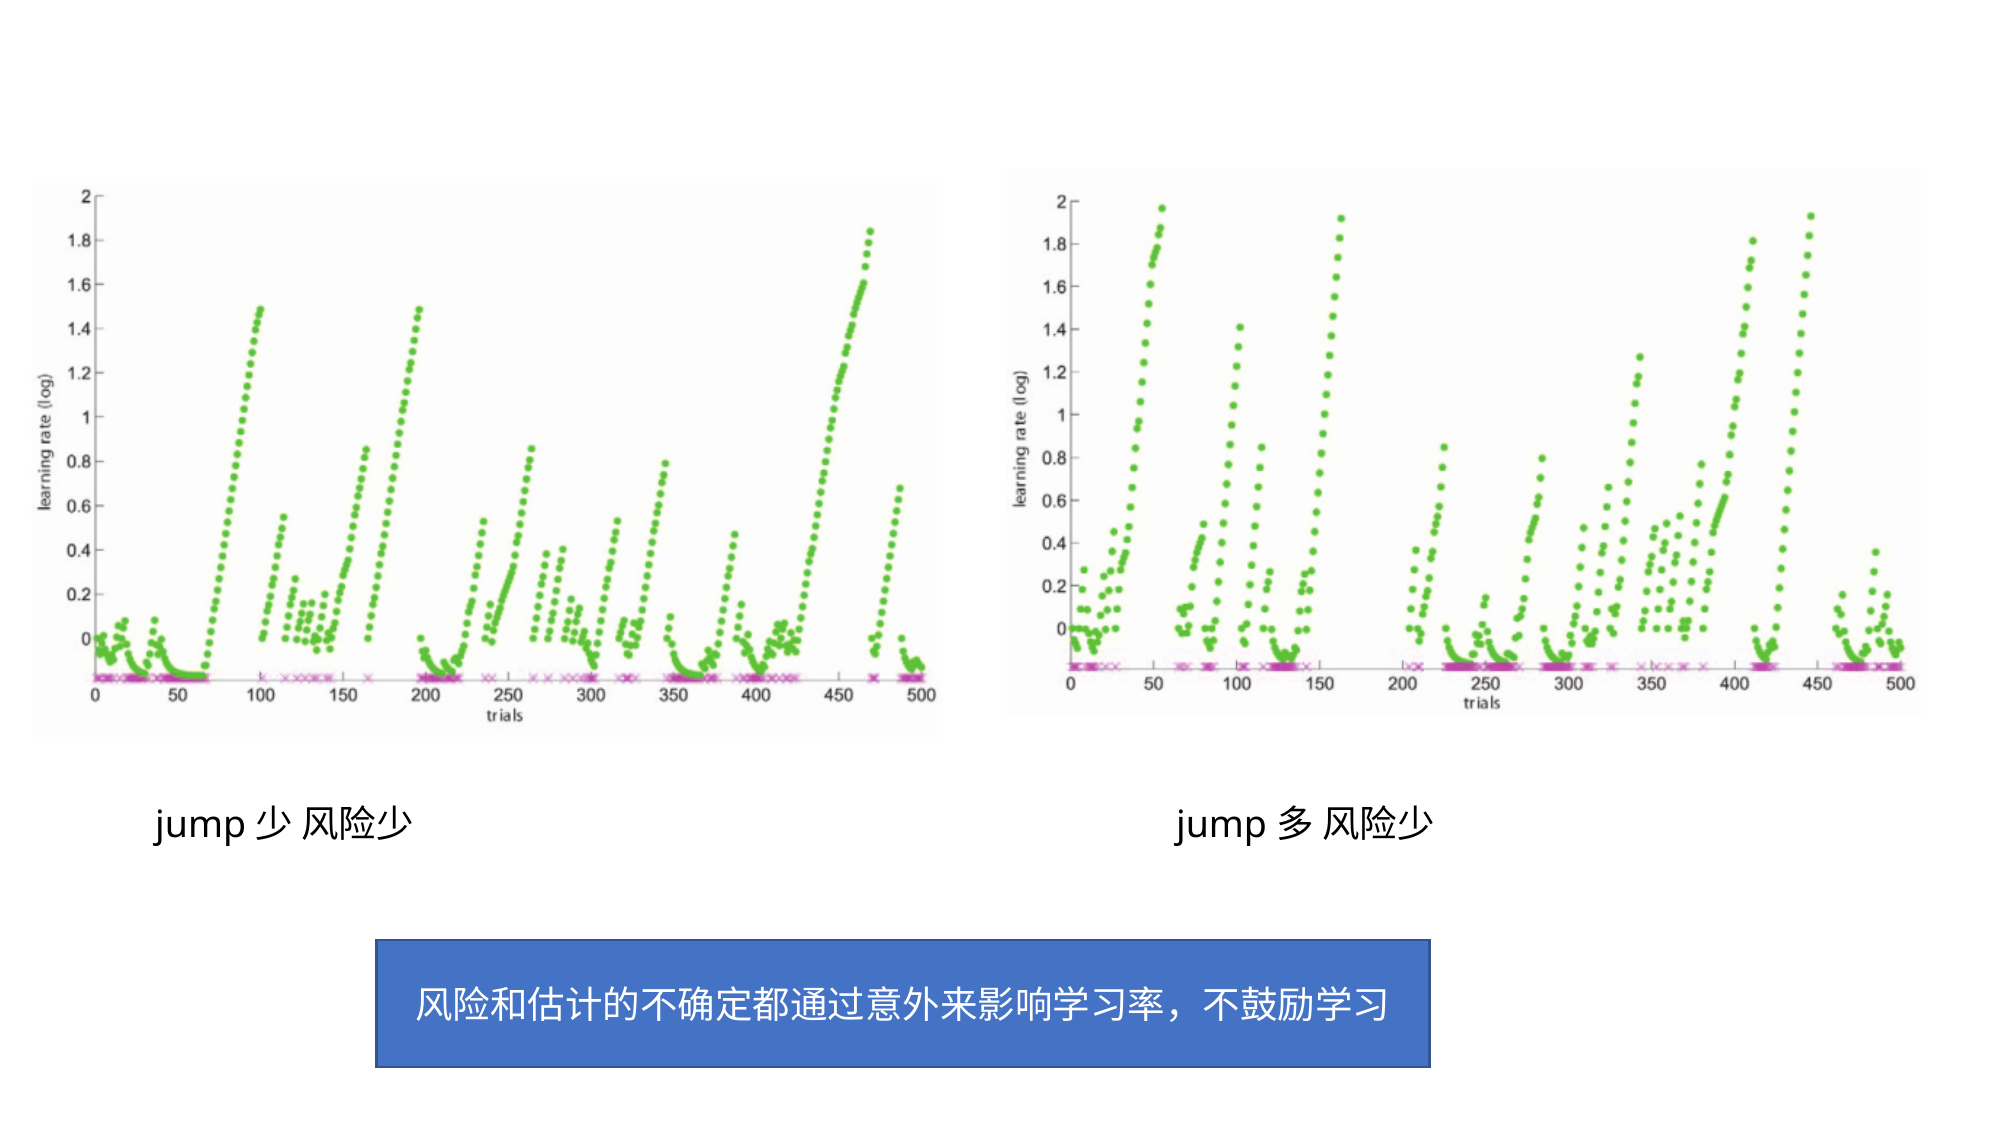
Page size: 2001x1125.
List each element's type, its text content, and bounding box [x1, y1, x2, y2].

text_box jump少 风险少 [140, 792, 1141, 853]
picture [975, 169, 1933, 718]
text_box 风险和估计的不确定都通过意外来影响学习率，不鼓励学习 [375, 939, 1431, 1068]
text_box jump多 风险少 [1161, 792, 2000, 853]
picture [13, 172, 945, 737]
